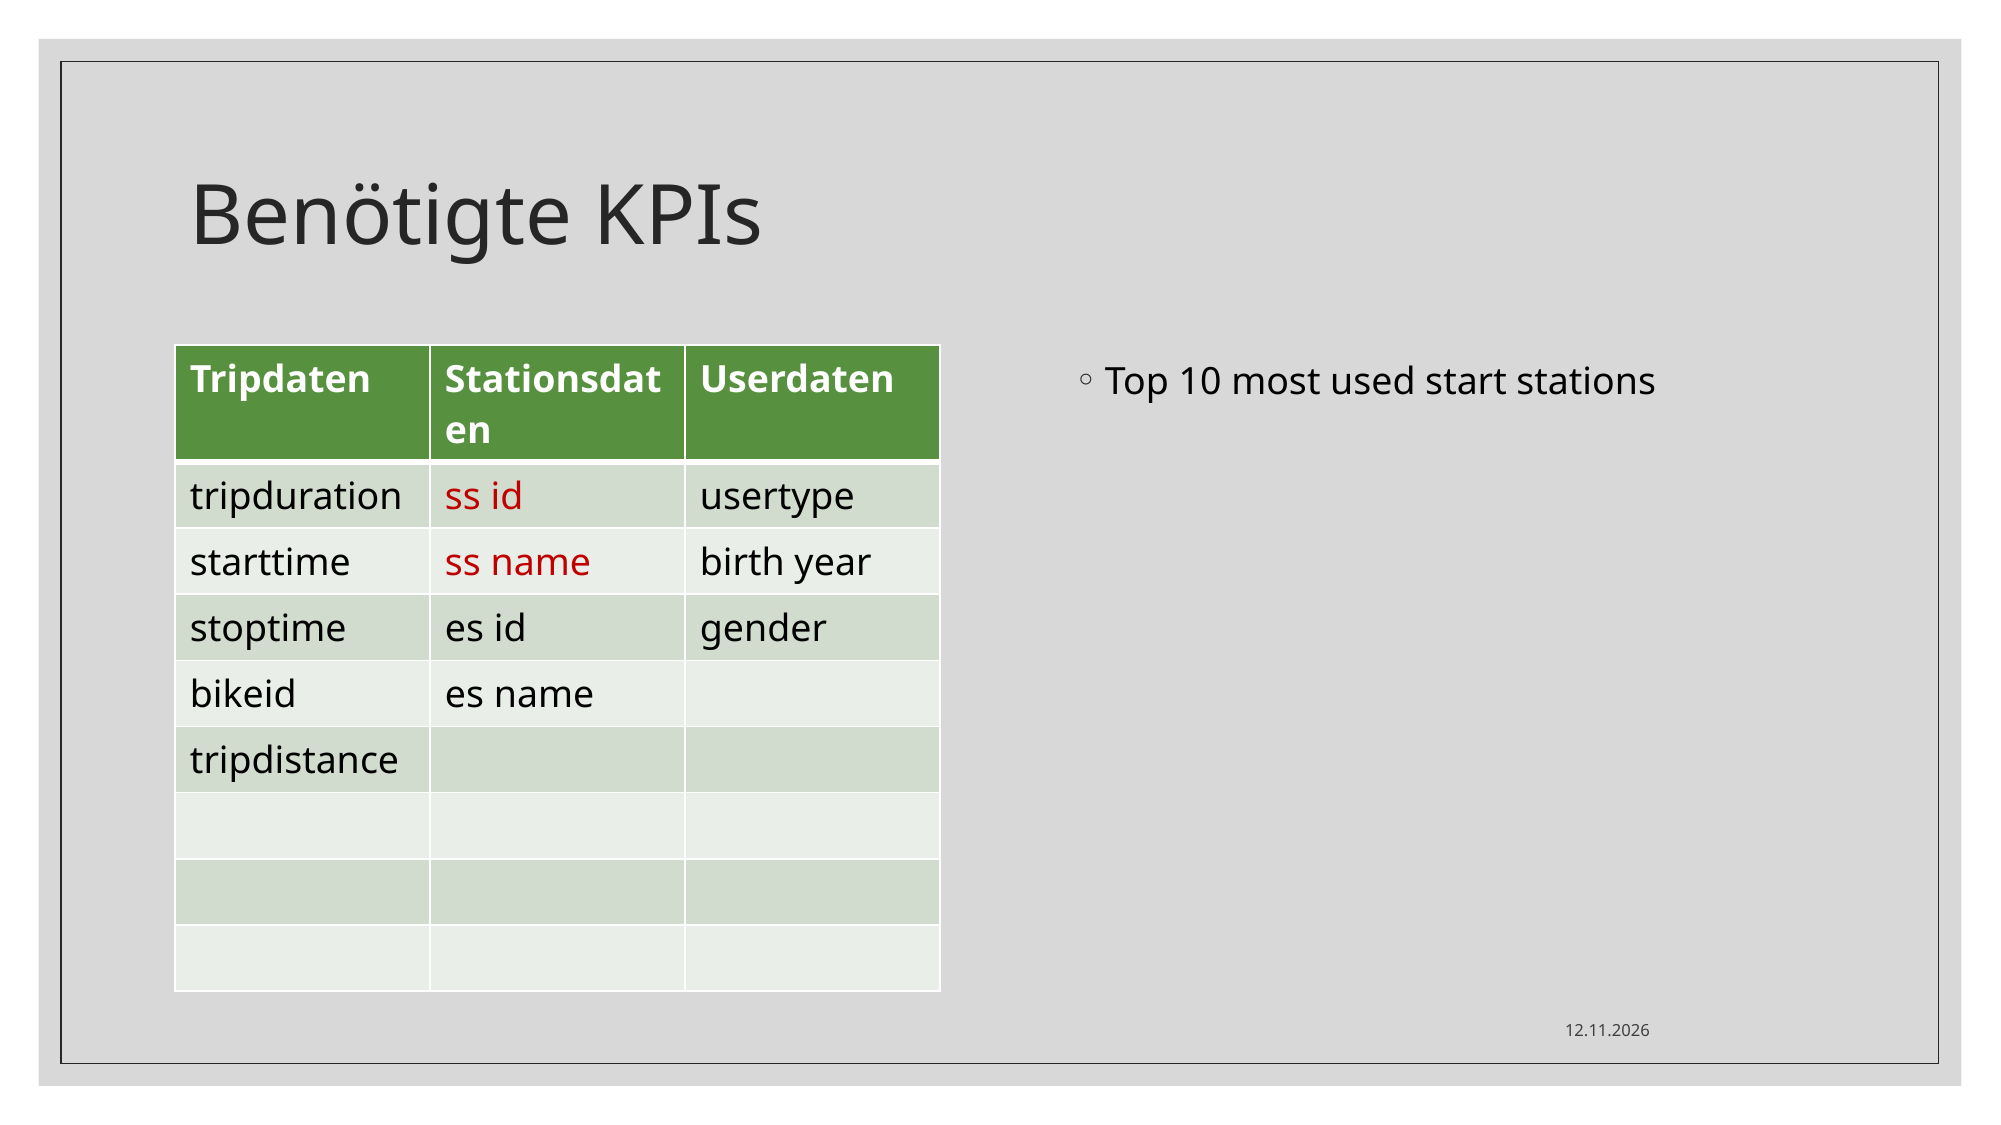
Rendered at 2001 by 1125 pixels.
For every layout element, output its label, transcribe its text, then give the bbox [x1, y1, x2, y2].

table_cell ss id [431, 465, 684, 527]
table_header Userdaten [686, 346, 939, 459]
table_cell [176, 860, 429, 924]
table_cell [176, 793, 429, 858]
table_cell [686, 926, 939, 990]
table_cell [176, 926, 429, 990]
table_cell [431, 926, 684, 990]
table_cell usertype [686, 465, 939, 527]
table_cell [431, 793, 684, 858]
list Top 10 most used start stations [1059, 345, 1825, 960]
table_cell birth year [686, 529, 939, 593]
table_cell [686, 860, 939, 924]
table_cell gender [686, 595, 939, 660]
table_cell stoptime [176, 595, 429, 660]
table_header Stationsdaten [431, 346, 684, 459]
title Benötigte KPIs [174, 105, 1825, 331]
table_cell bikeid [176, 661, 429, 726]
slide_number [1190, 990, 1665, 1050]
table_cell [686, 661, 939, 726]
table_cell [431, 727, 684, 792]
table_header Tripdaten [176, 346, 429, 459]
table_cell es name [431, 661, 684, 726]
table_cell tripdistance [176, 727, 429, 792]
table_cell tripduration [176, 465, 429, 527]
table_cell starttime [176, 529, 429, 593]
table_cell ss name [431, 529, 684, 593]
table_cell [686, 727, 939, 792]
table_cell [431, 860, 684, 924]
table_cell es id [431, 595, 684, 660]
table_cell [686, 793, 939, 858]
